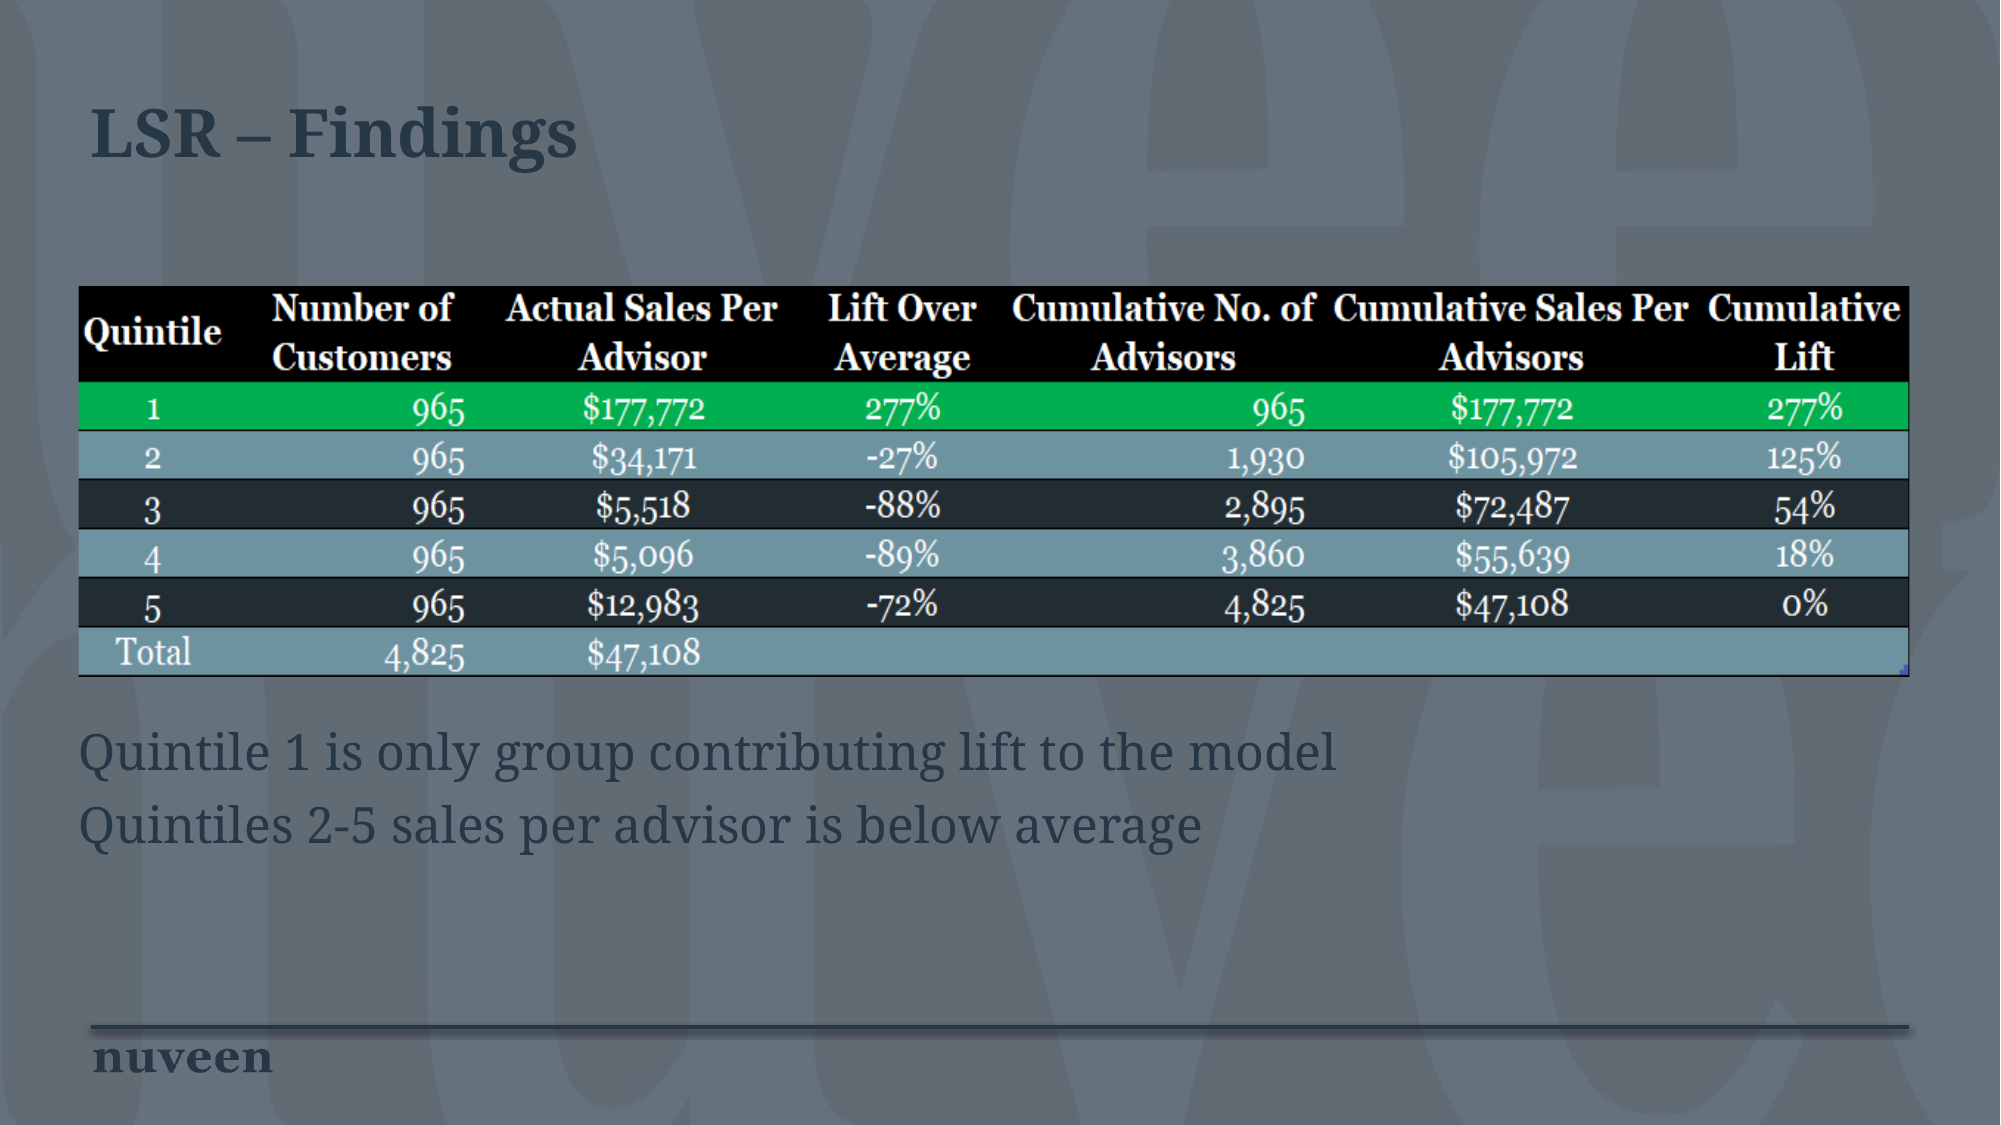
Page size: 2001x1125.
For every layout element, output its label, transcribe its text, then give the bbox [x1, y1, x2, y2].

text_box Quintile 1 is only group contributing lift to the model Quintiles 2-5 sales per advisor is below average [78, 720, 1858, 1062]
picture [48, 1004, 317, 1117]
title LSR – Findings [90, 91, 1910, 210]
picture [78, 285, 1910, 677]
